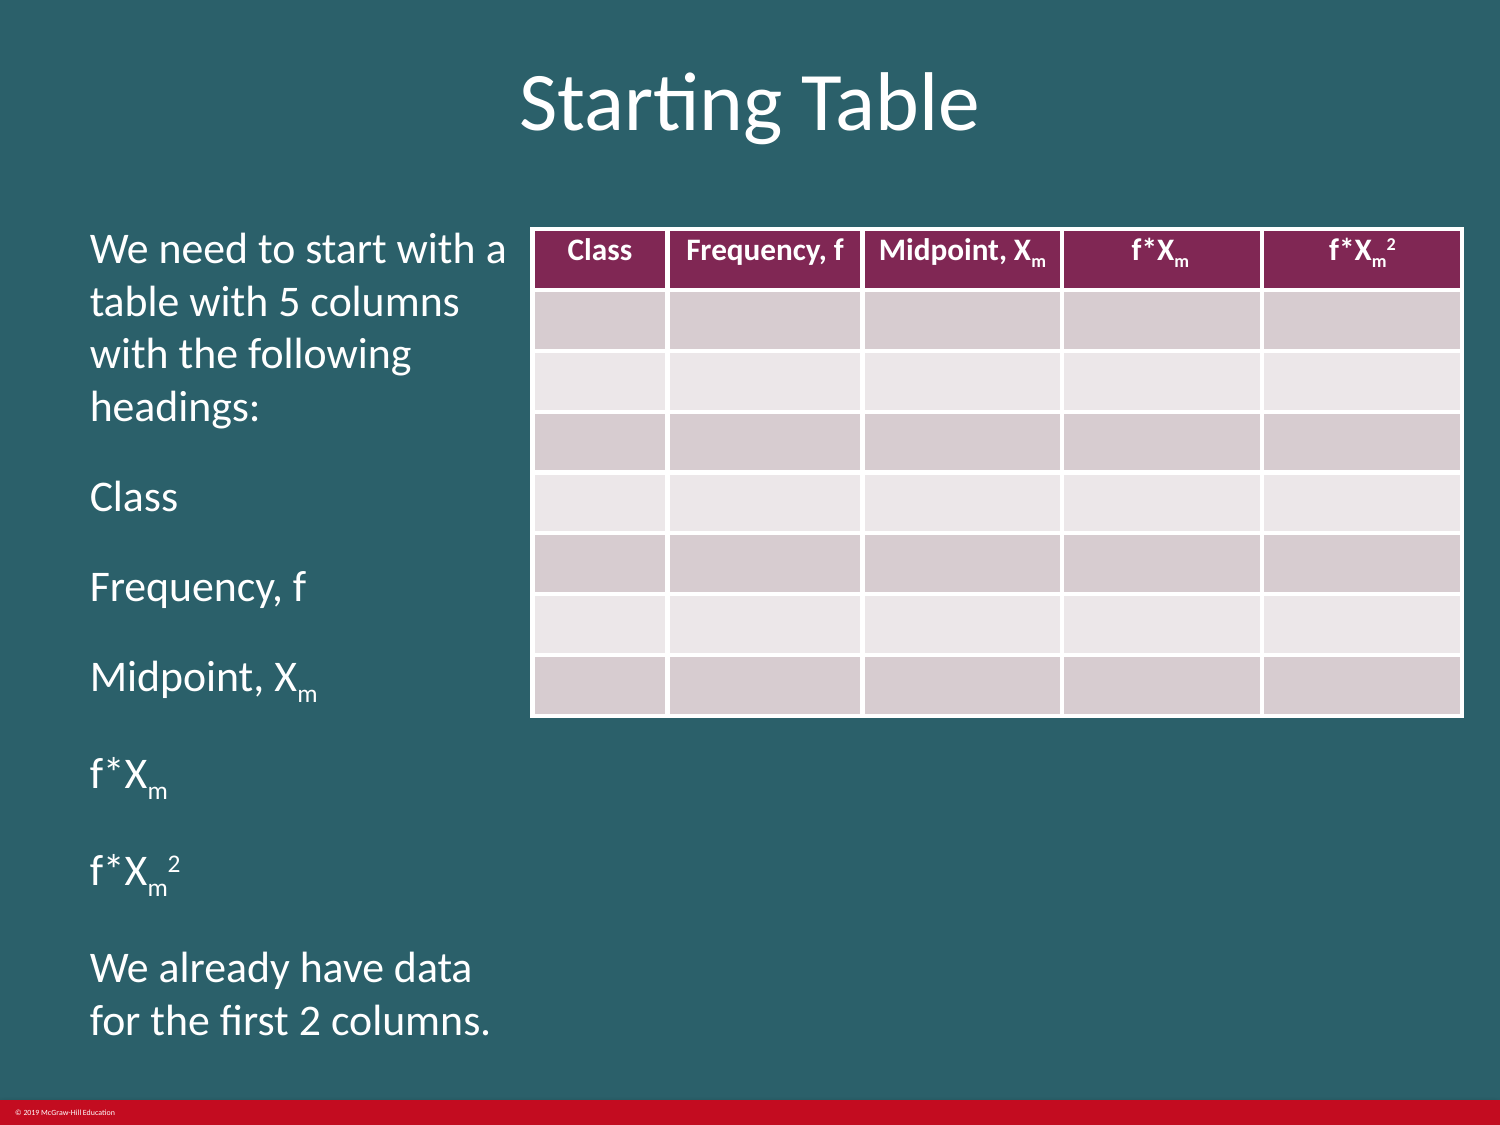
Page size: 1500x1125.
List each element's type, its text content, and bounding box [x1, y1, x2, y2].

table_cell [535, 292, 665, 349]
table_cell [1264, 292, 1460, 349]
table_cell [865, 414, 1060, 470]
table_cell [865, 292, 1060, 349]
table_cell [1064, 414, 1260, 470]
table_cell [670, 596, 860, 653]
table_cell [1064, 535, 1260, 592]
table_cell [535, 596, 665, 653]
table_cell [1264, 657, 1460, 714]
table_cell [535, 657, 665, 714]
table_cell [1264, 596, 1460, 653]
table_cell [1264, 353, 1460, 410]
table_cell [1064, 292, 1260, 349]
table_cell [670, 535, 860, 592]
table_cell [670, 353, 860, 410]
table_header f*Xm [1064, 231, 1260, 288]
table_cell [670, 475, 860, 531]
table_cell [535, 535, 665, 592]
table_cell [865, 657, 1060, 714]
table_cell [865, 475, 1060, 531]
table_cell [535, 414, 665, 470]
table_cell [865, 353, 1060, 410]
table_cell [535, 475, 665, 531]
table_header f*Xm2 [1264, 231, 1460, 288]
table_cell [1264, 475, 1460, 531]
table_cell [1064, 353, 1260, 410]
table_cell [670, 292, 860, 349]
table_cell [865, 535, 1060, 592]
table_header Class [535, 231, 665, 288]
title Starting Table [0, 0, 1500, 195]
table_cell [1264, 414, 1460, 470]
table_cell [670, 657, 860, 714]
table_cell [865, 596, 1060, 653]
table_cell [1264, 535, 1460, 592]
table_header Midpoint, Xm [865, 231, 1060, 288]
table_cell [1064, 596, 1260, 653]
table_cell [535, 353, 665, 410]
table_header Frequency, f [670, 231, 860, 288]
table_cell [670, 414, 860, 470]
list We need to start with a table with 5 columns with the following headings: Class Frequency, f Midpoint, Xm f*Xm f*Xm2 We already have data for the first 2 columns. [75, 212, 525, 1075]
table_cell [1064, 657, 1260, 714]
table_cell [1064, 475, 1260, 531]
